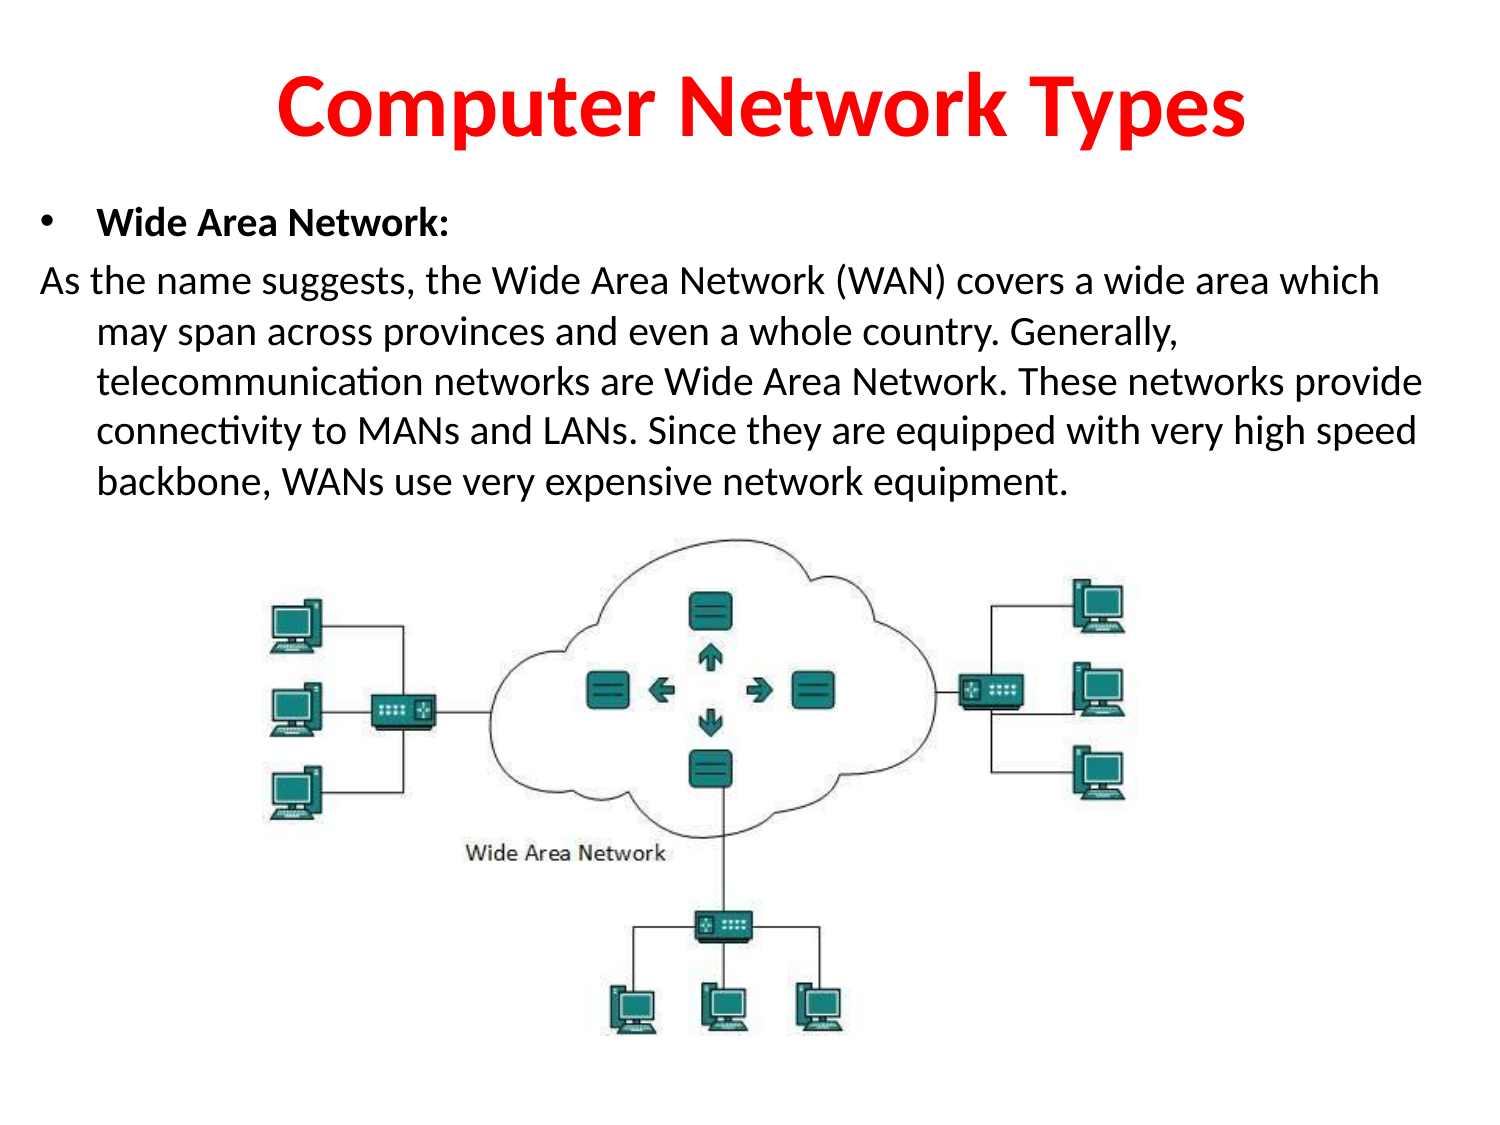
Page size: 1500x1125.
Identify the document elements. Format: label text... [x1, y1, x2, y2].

title Computer Network Types [87, 37, 1438, 163]
list Wide Area Network: As the name suggests, the Wide Area Network (WAN) covers a wide area which may span across provinces and even a whole country. Generally, telecommunication networks are Wide Area Network. These networks provide connectivity to MANs and LANs. Since they are equipped with very high speed backbone, WANs use very expensive network equipment. [24, 187, 1450, 688]
picture [262, 537, 1138, 1037]
